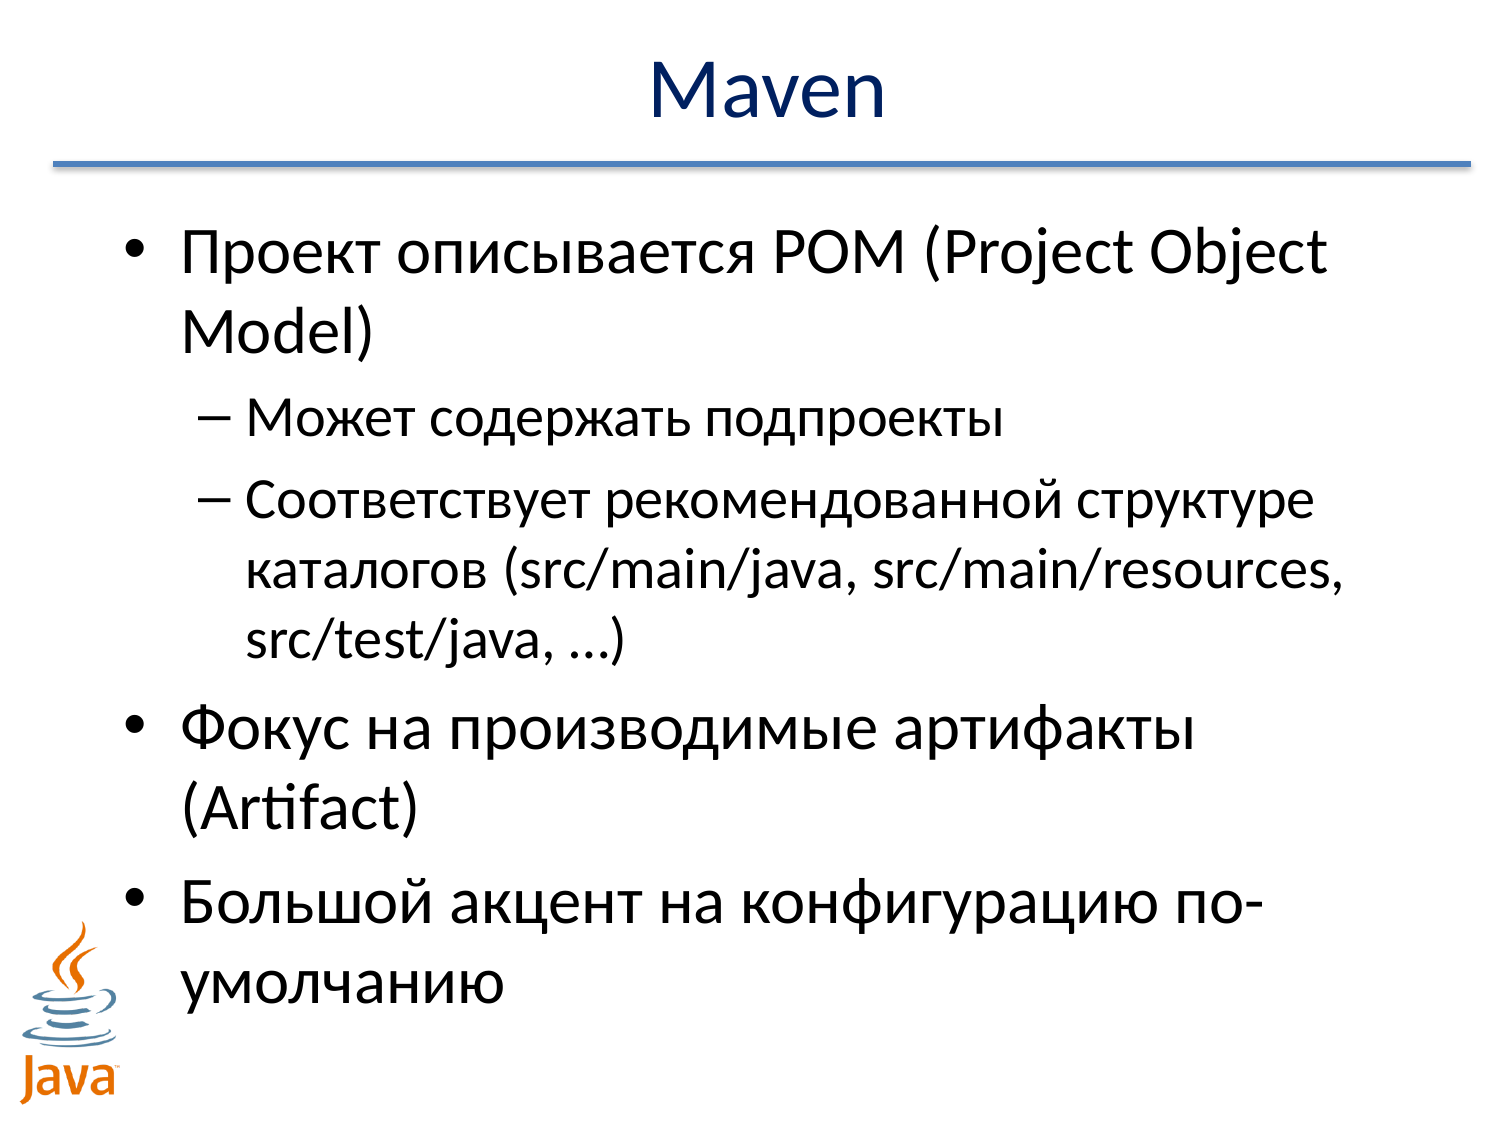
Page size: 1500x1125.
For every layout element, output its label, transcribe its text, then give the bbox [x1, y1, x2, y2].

picture [17, 919, 120, 1106]
title Maven [88, 23, 1447, 143]
list Проект описывается POM (Project Object Model) Может содержать подпроекты Соответствует рекомендованной структуре каталогов (src/main/java, src/main/resources, src/test/java, …) Фокус на производимые артифакты (Artifact) Большой акцент на конфигурацию по-умолчанию [108, 199, 1436, 1032]
